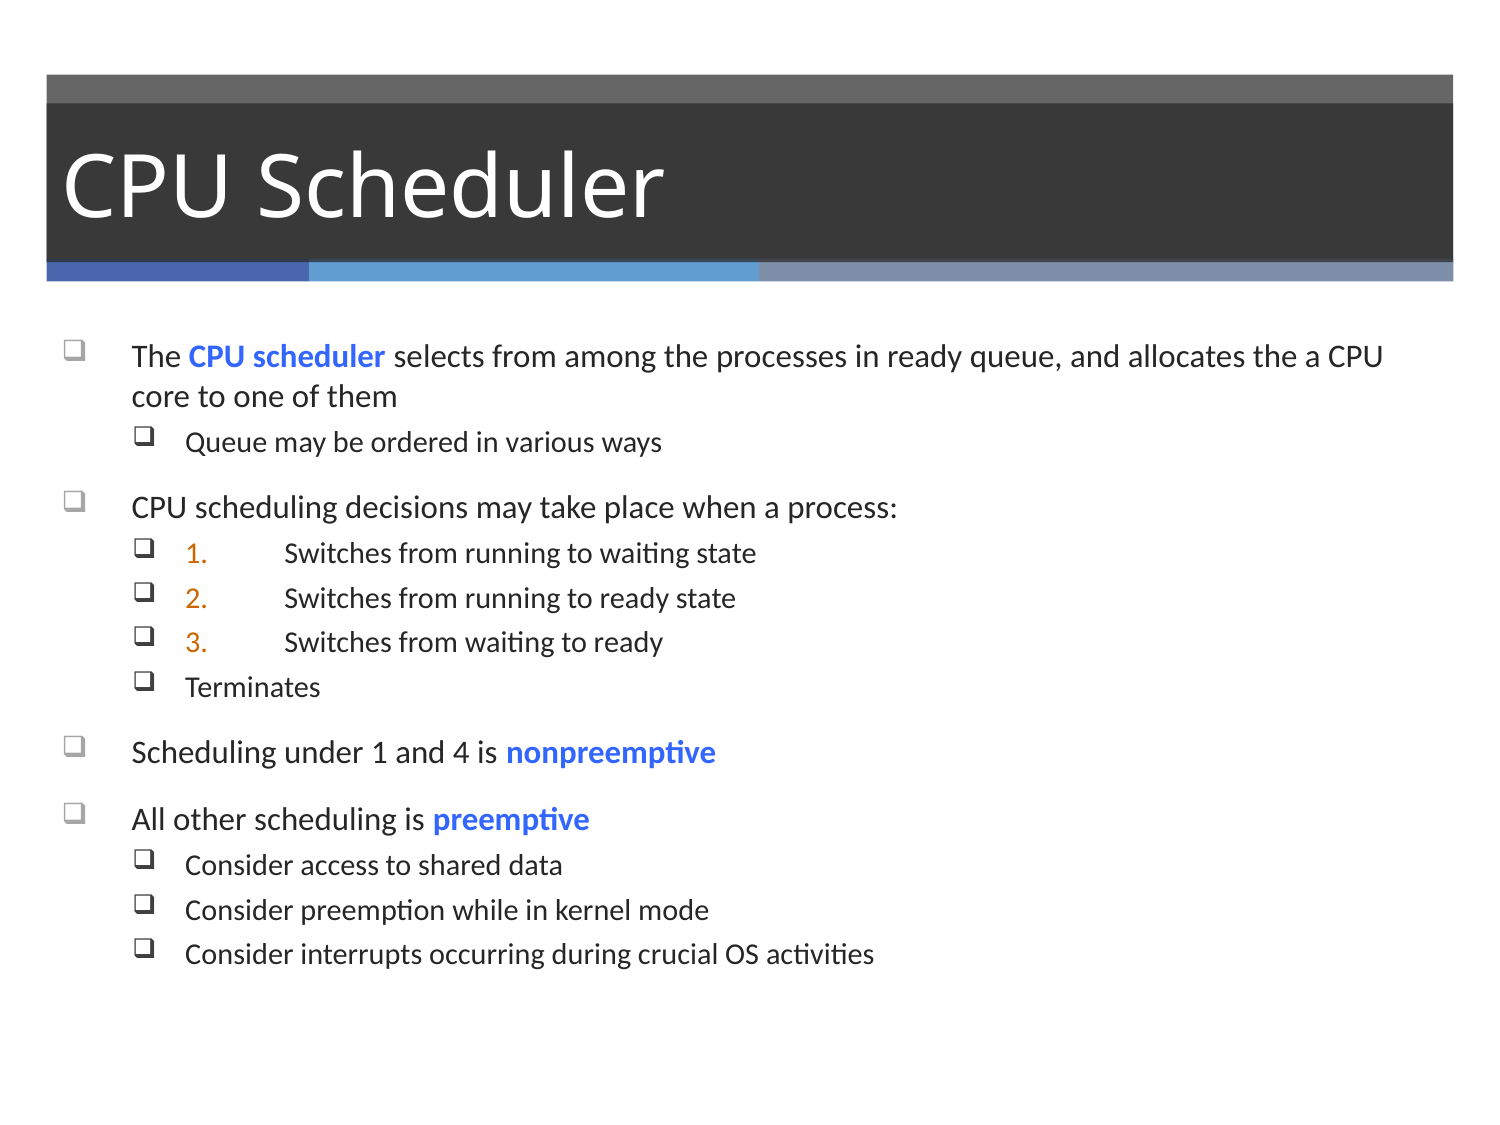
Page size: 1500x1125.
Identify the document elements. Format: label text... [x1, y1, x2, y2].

title CPU Scheduler [46, 103, 1454, 263]
list The CPU scheduler selects from among the processes in ready queue, and allocates the a CPU core to one of them Queue may be ordered in various ways CPU scheduling decisions may take place when a process: 1. Switches from running to waiting state 2. Switches from running to ready state 3. Switches from waiting to ready Terminates Scheduling under 1 and 4 is nonpreemptive All other scheduling is preemptive Consider access to shared data Consider preemption while in kernel mode Consider interrupts occurring during crucial OS activities [46, 327, 1454, 983]
